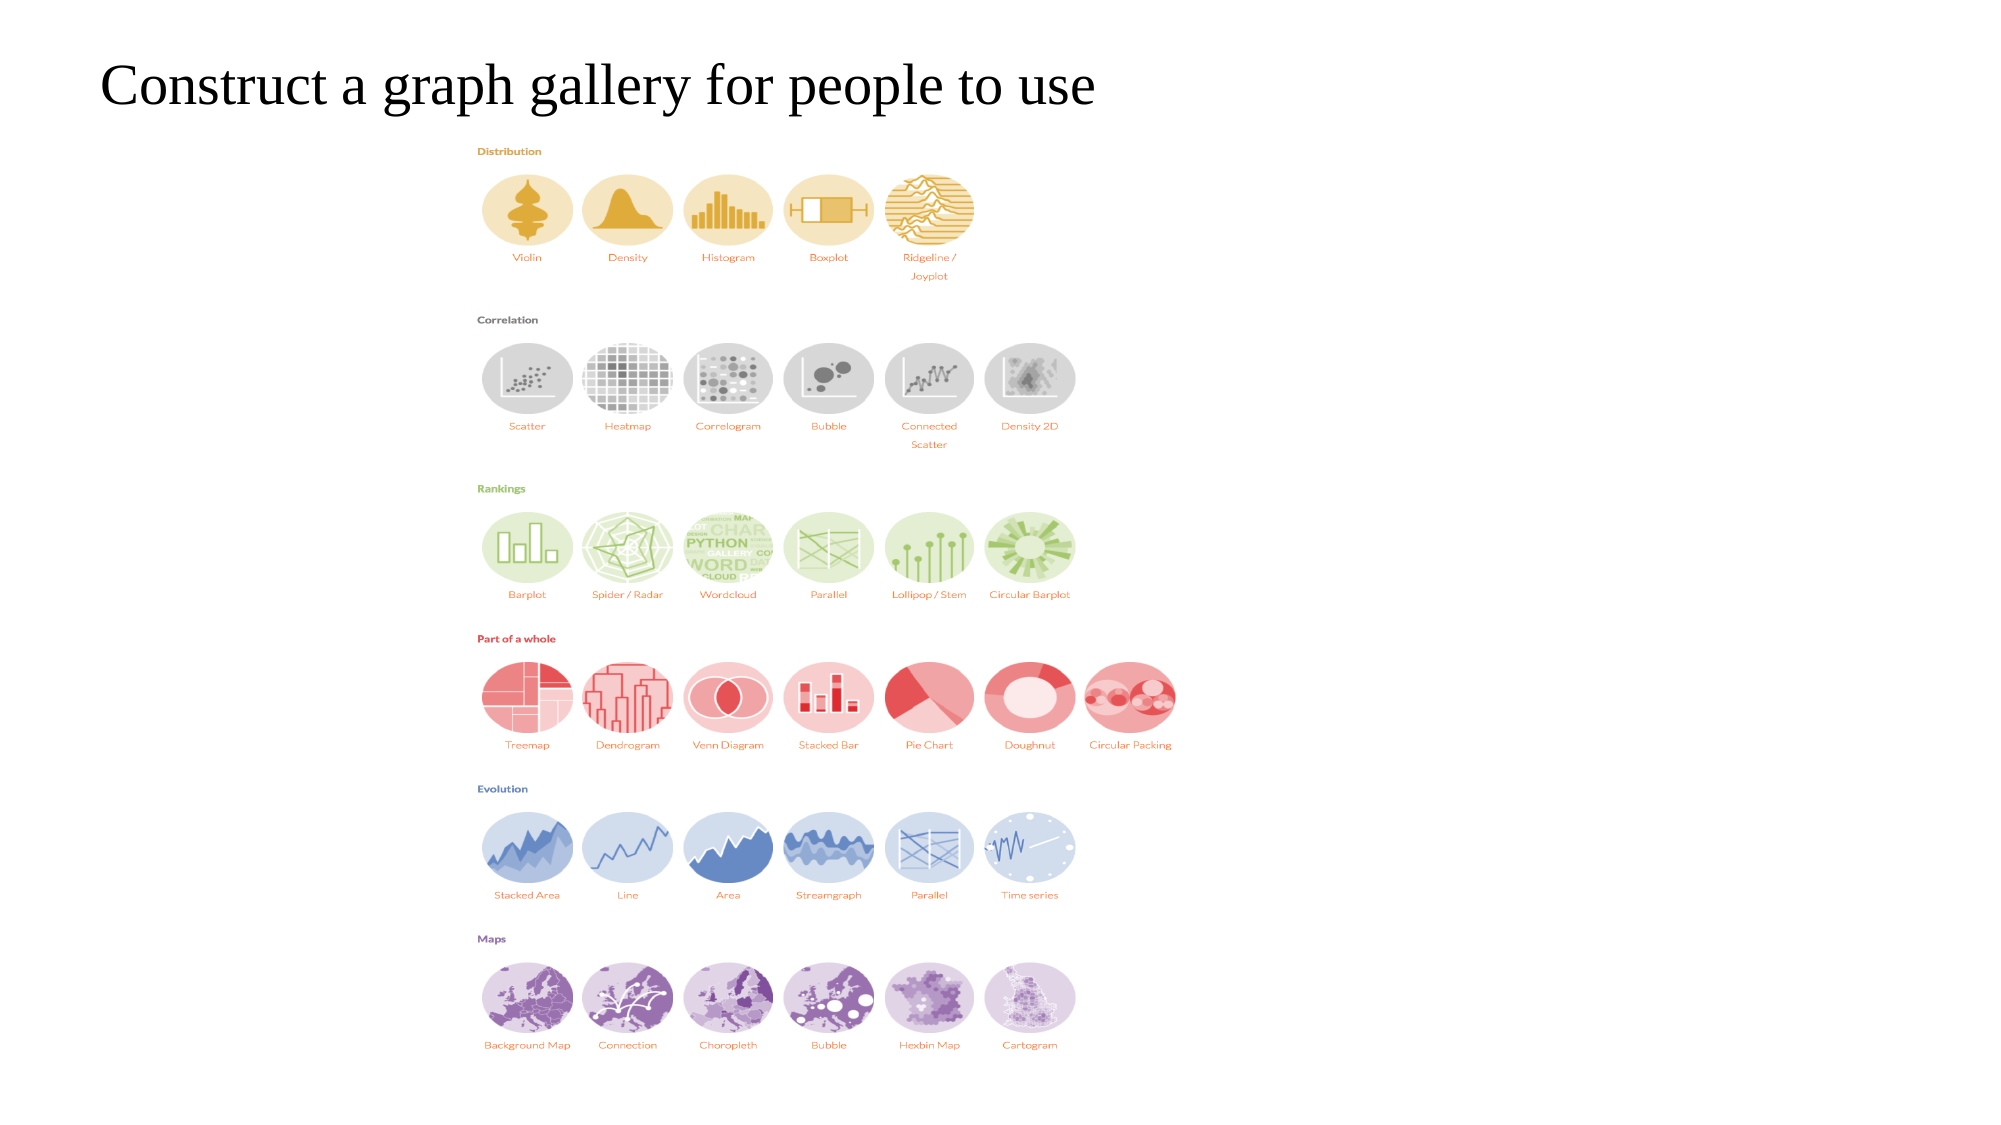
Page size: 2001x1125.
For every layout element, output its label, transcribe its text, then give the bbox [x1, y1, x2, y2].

picture [456, 128, 1225, 1070]
text_box Construct a graph gallery for people to use [85, 38, 1294, 169]
